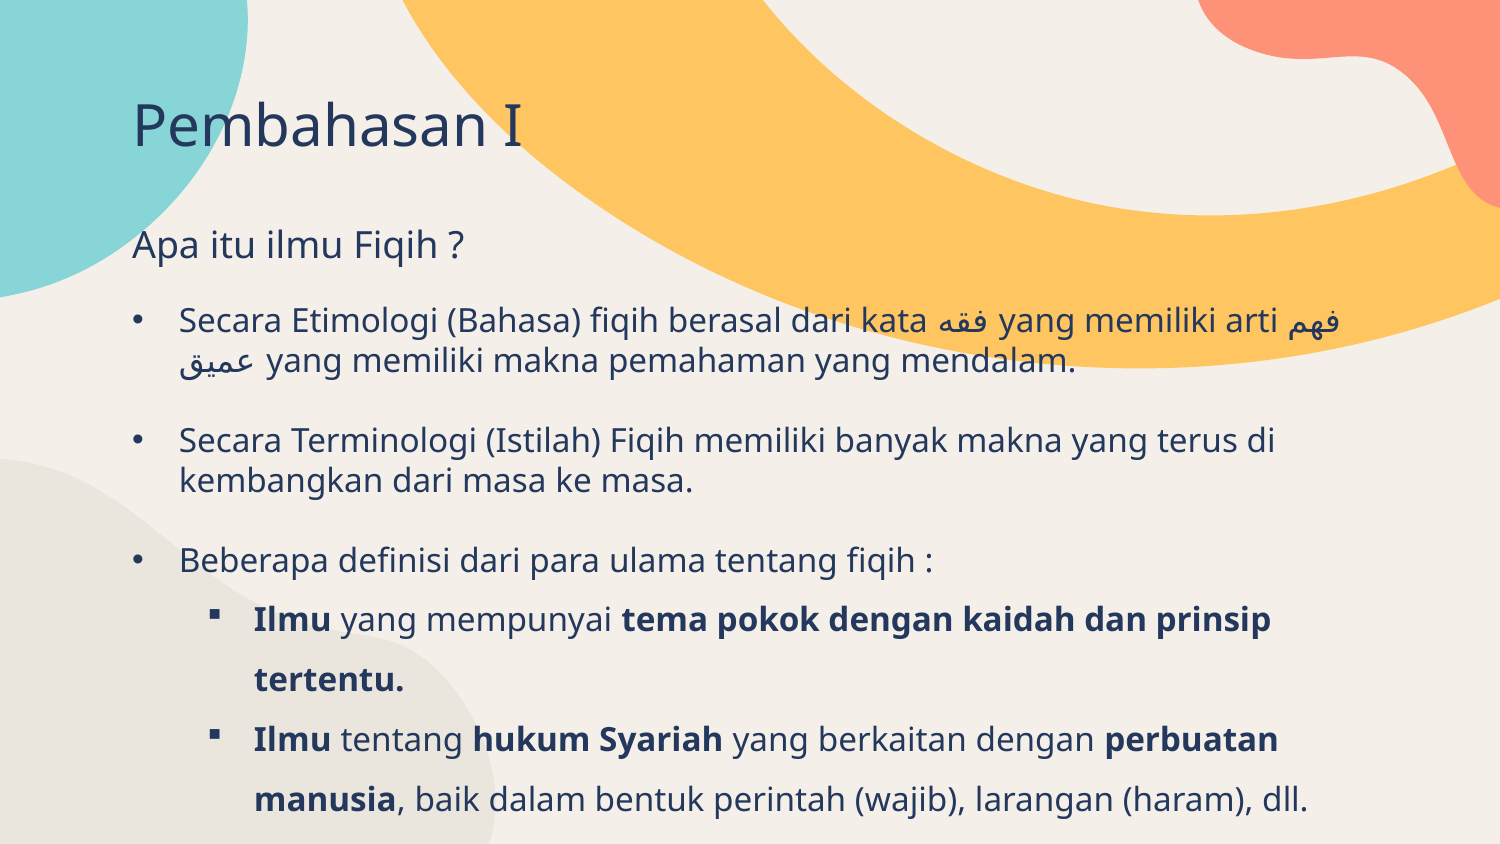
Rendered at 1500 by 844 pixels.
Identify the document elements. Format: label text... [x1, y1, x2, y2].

subtitle Secara Etimologi (Bahasa) fiqih berasal dari kata فقه yang memiliki arti فهم عميق yang memiliki makna pemahaman yang mendalam. Secara Terminologi (Istilah) Fiqih memiliki banyak makna yang terus di kembangkan dari masa ke masa. Beberapa definisi dari para ulama tentang fiqih : Ilmu yang mempunyai tema pokok dengan kaidah dan prinsip tertentu. Ilmu tentang hukum Syariah yang berkaitan dengan perbuatan manusia, baik dalam bentuk perintah (wajib), larangan (haram), dll. Ilmu tentang hukum syar’iyah yang berkaitan dengan ibadah dan muamalah. [117, 284, 1398, 844]
title Pembahasan I [117, 72, 1231, 167]
title Apa itu ilmu Fiqih ? [117, 203, 691, 282]
